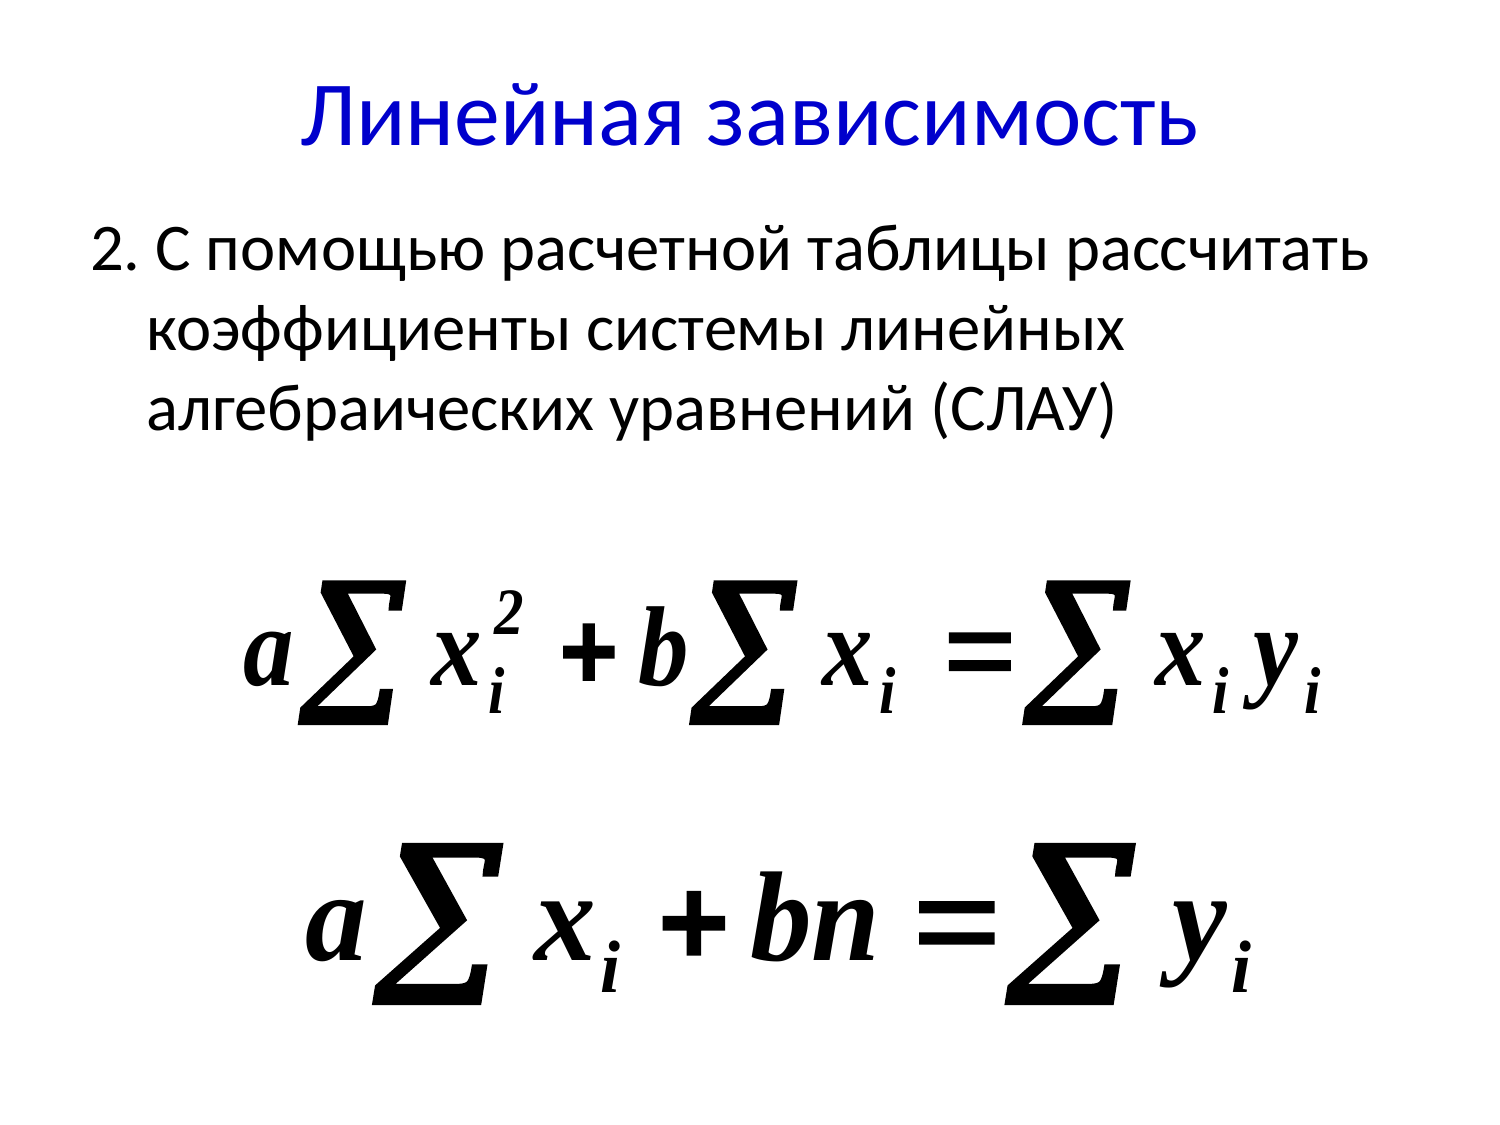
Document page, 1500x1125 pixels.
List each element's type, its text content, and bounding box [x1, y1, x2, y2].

list 2. С помощью расчетной таблицы рассчитать коэффициенты системы линейных алгебраических уравнений (СЛАУ) [75, 196, 1425, 541]
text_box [229, 562, 1341, 752]
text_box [288, 822, 1294, 1036]
title Линейная зависимость [75, 45, 1425, 173]
list 2. С помощью расчетной таблицы рассчитать коэффициенты системы линейных алгебраических уравнений (СЛАУ) [75, 542, 1425, 1071]
